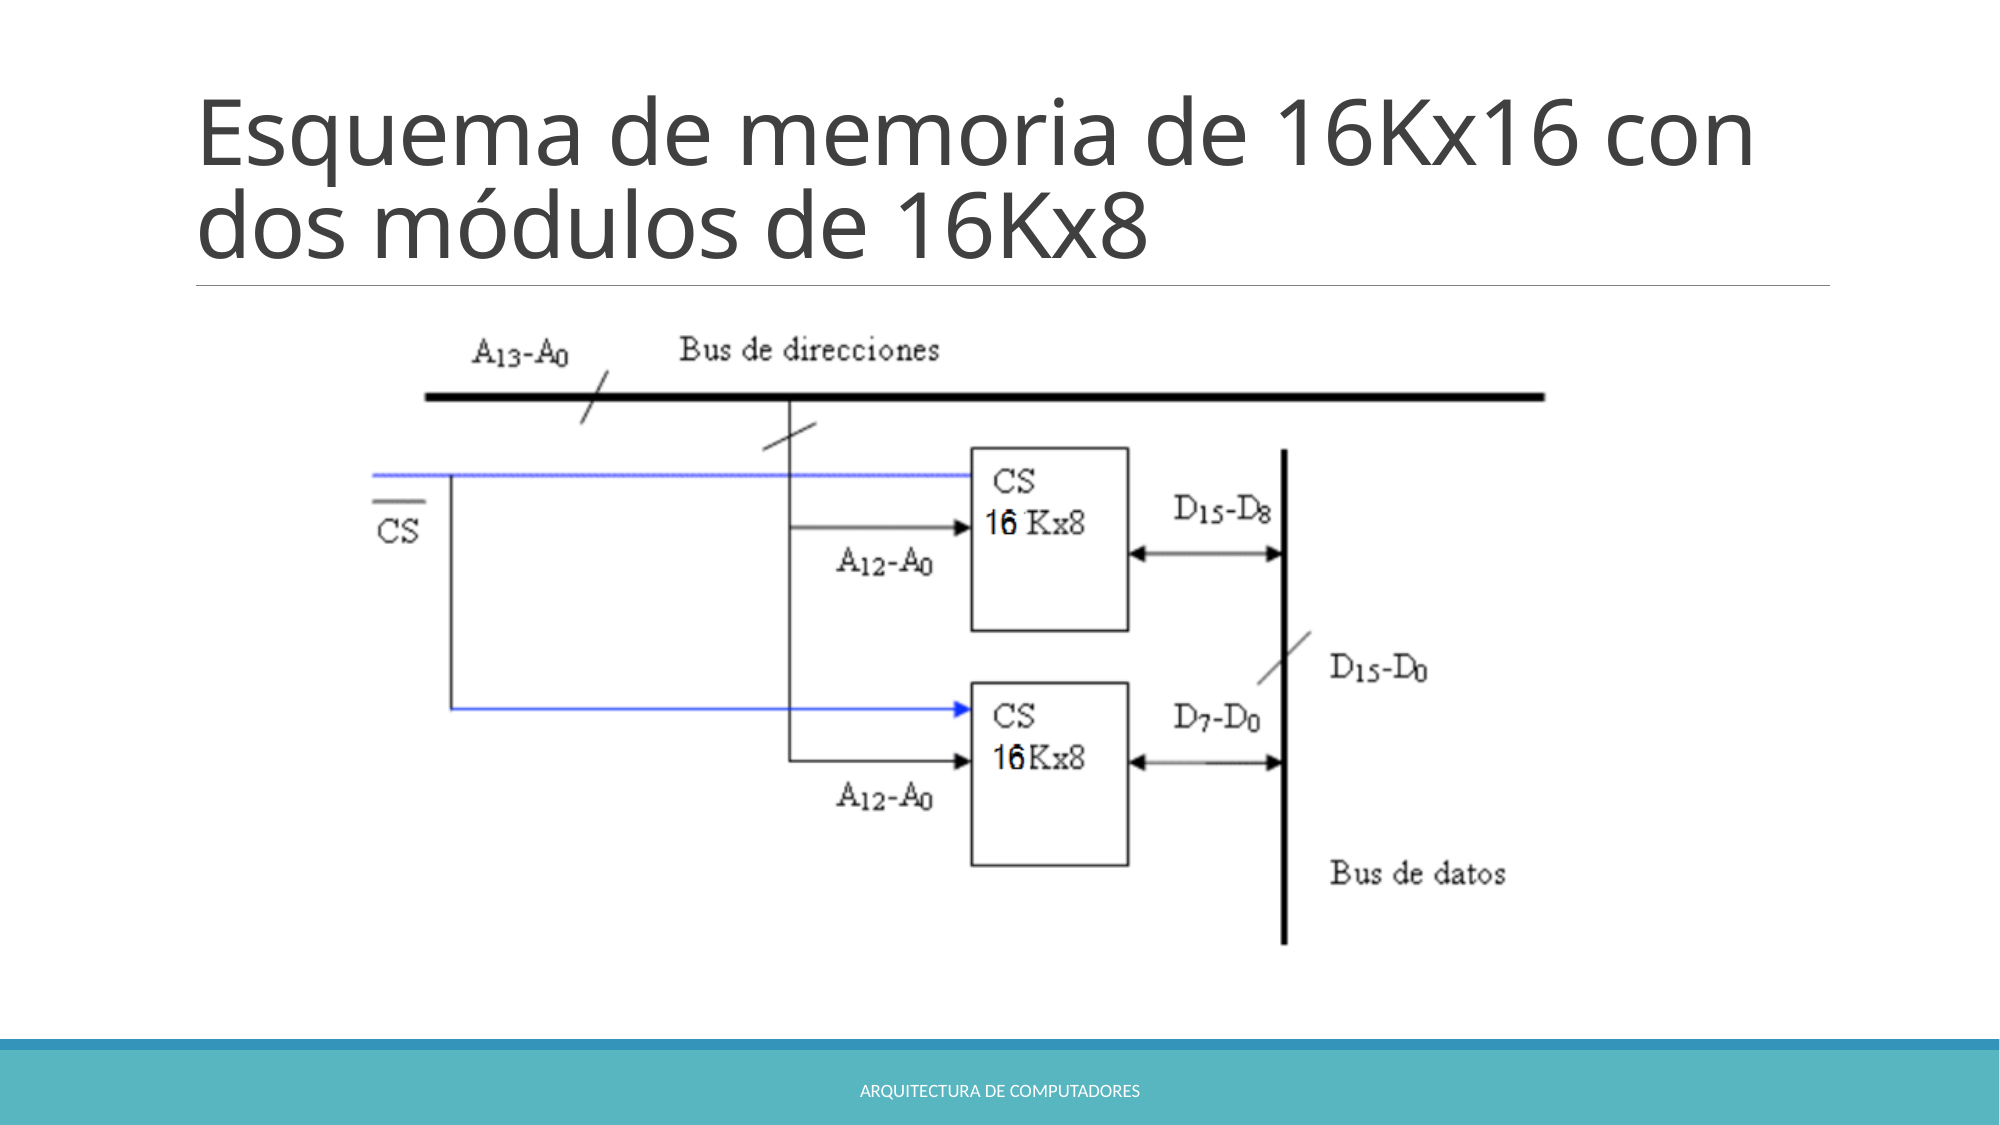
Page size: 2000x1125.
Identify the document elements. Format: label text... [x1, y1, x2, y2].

footer Arquitectura de Computadores [604, 1059, 1396, 1120]
title Esquema de memoria de 16Kx16 con dos módulos de 16Kx8 [179, 47, 1830, 285]
picture [362, 320, 1637, 1023]
